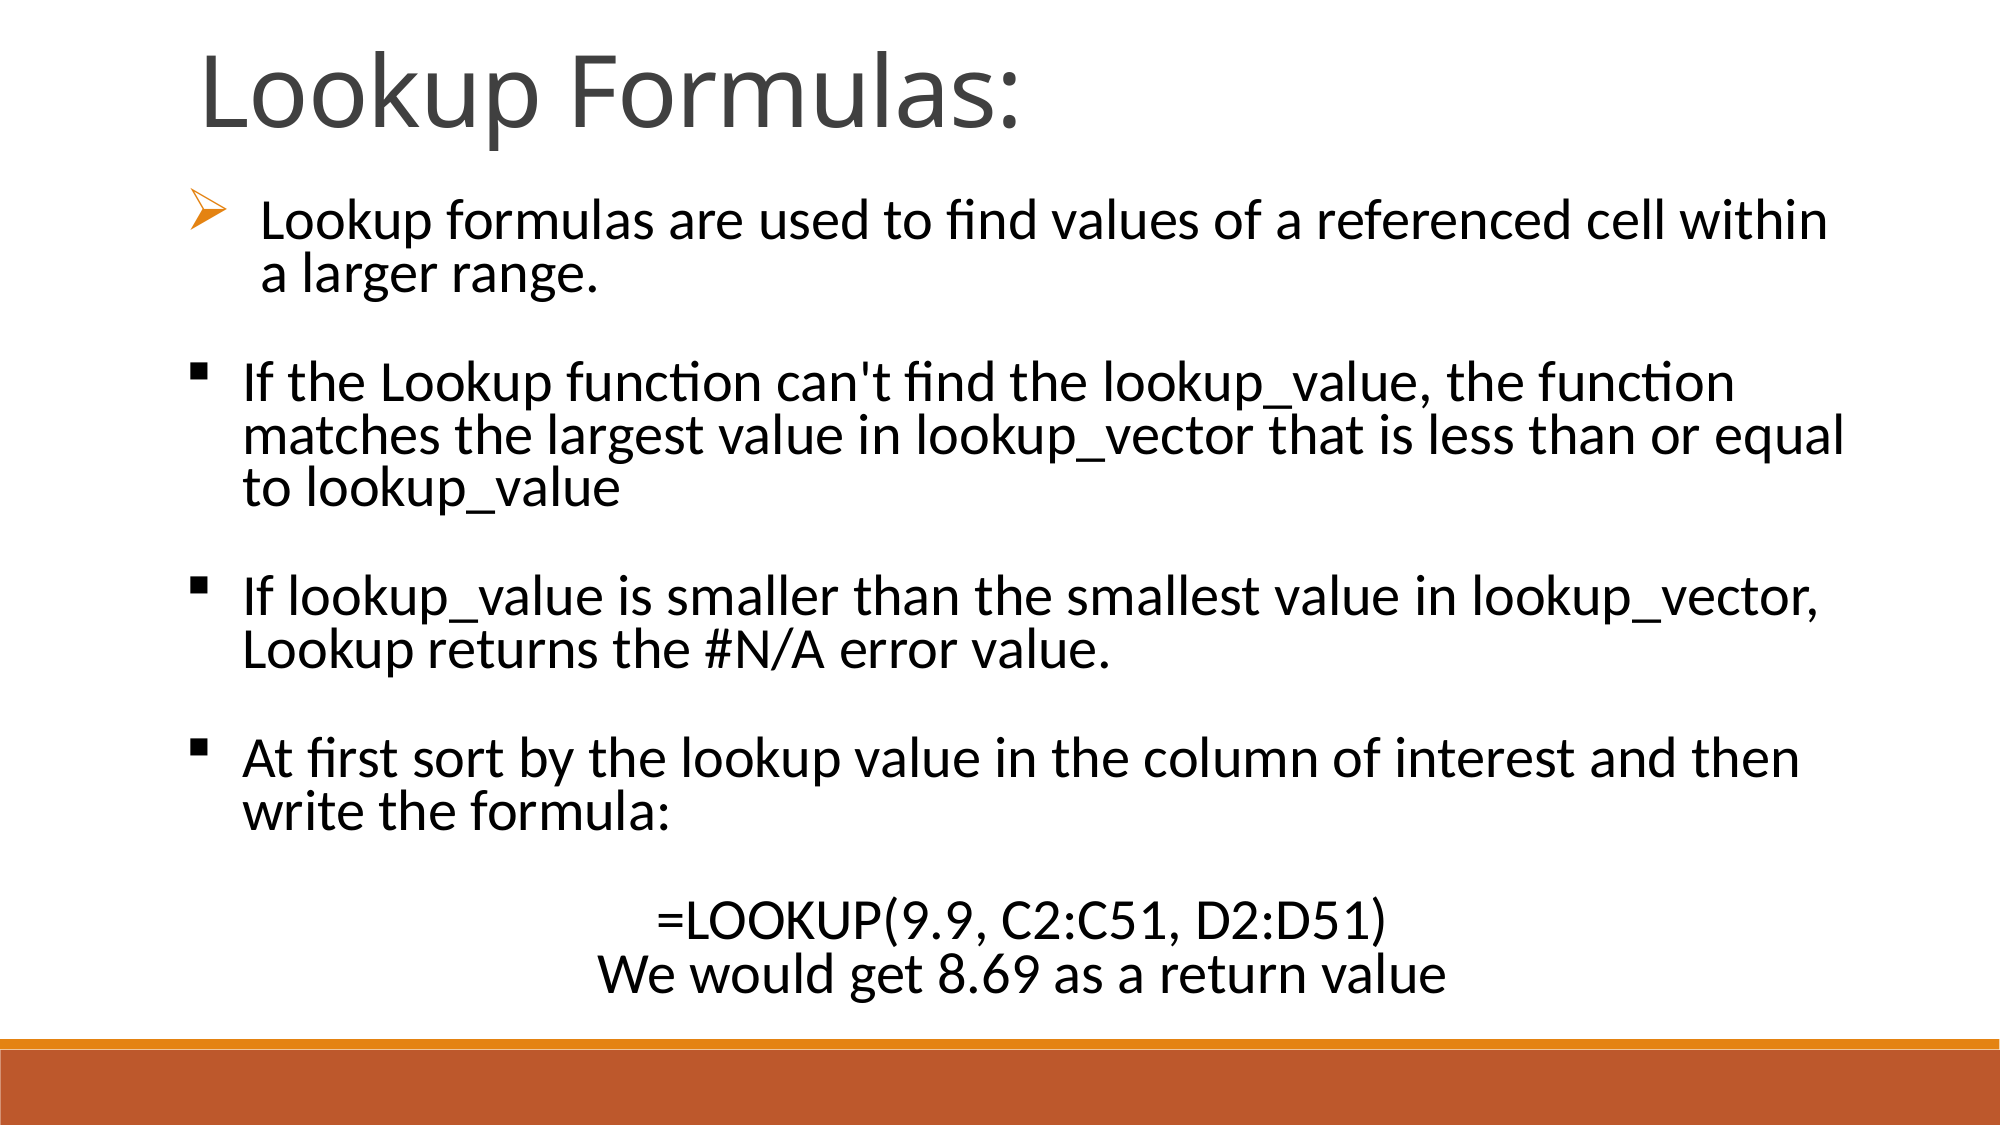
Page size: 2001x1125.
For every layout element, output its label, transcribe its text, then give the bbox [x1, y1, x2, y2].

text_box Lookup formulas are used to find values of a referenced cell within a larger range. If the Lookup function can't find the lookup_value, the function matches the largest value in lookup_vector that is less than or equal to lookup_value If lookup_value is smaller than the smallest value in lookup_vector, Lookup returns the #N/A error value. At first sort by the lookup value in the column of interest and then write the formula: =LOOKUP(9.9, C2:C51, D2:D51) We would get 8.69 as a return value [170, 191, 1875, 1125]
text_box Lookup Formulas: [182, 38, 1833, 191]
